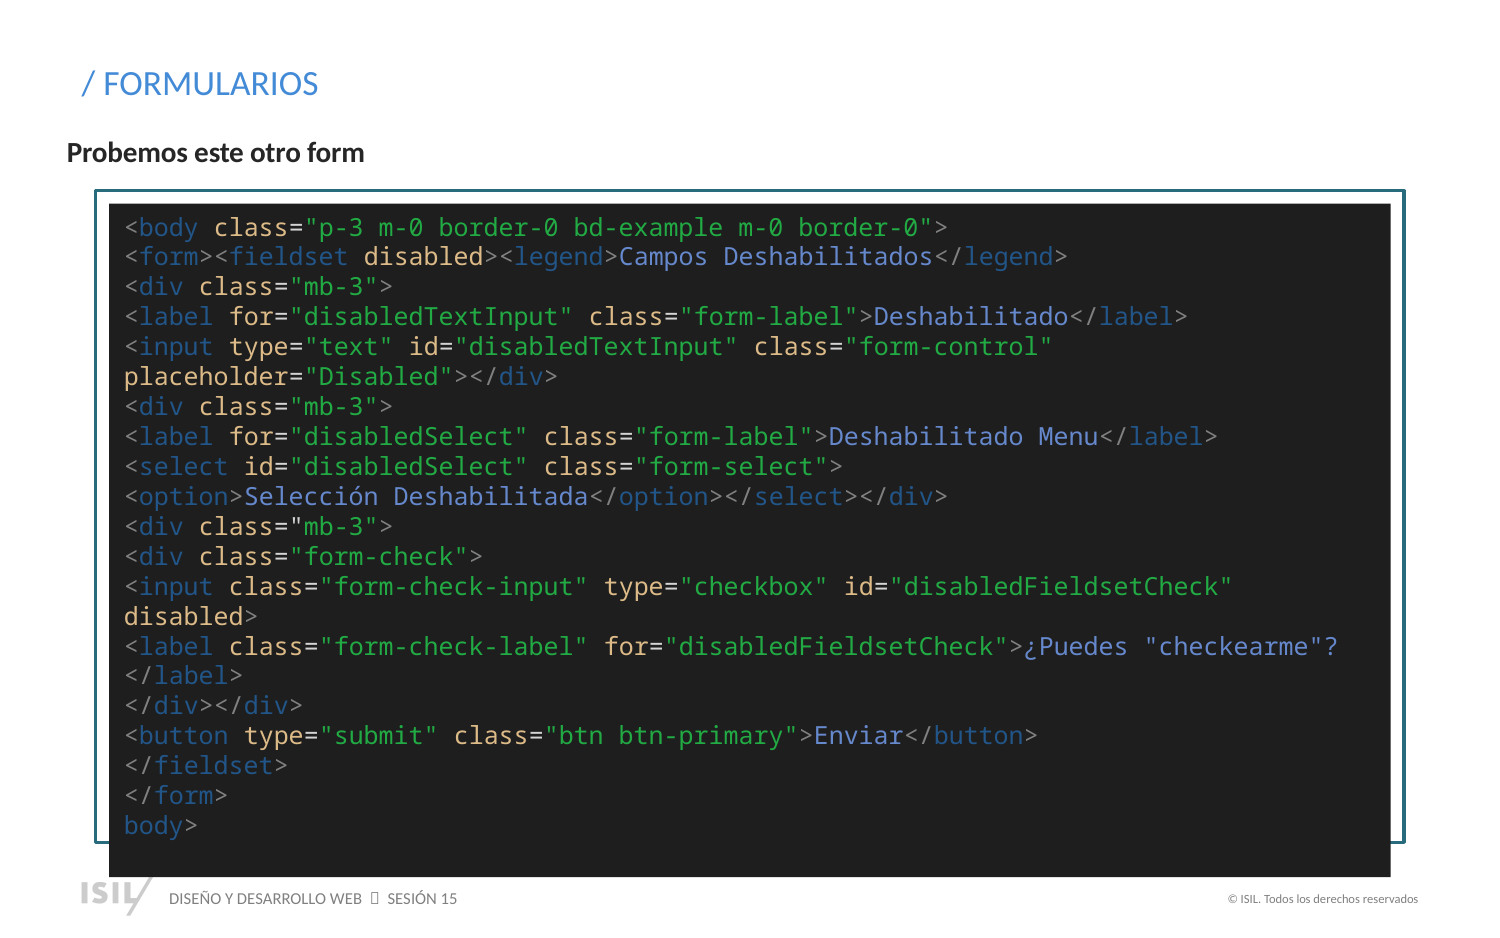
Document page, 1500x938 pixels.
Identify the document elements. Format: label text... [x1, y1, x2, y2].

text_box / FORMULARIOS [66, 52, 1249, 110]
text_box Probemos este otro form [66, 132, 1407, 169]
text_box V [94, 189, 1406, 845]
text_box <body class="p-3 m-0 border-0 bd-example m-0 border-0"> <form><fieldset disabled><legend>Campos Deshabilitados</legend> <div class="mb-3"> <label for="disabledTextInput" class="form-label">Deshabilitado</label> <input type="text" id="disabledTextInput" class="form-control" placeholder="Disabled"></div> <div class="mb-3"> <label for="disabledSelect" class="form-label">Deshabilitado Menu</label> <select id="disabledSelect" class="form-select"> <option>Selección Deshabilitada</option></select></div> <div class="mb-3"> <div class="form-check"> <input class="form-check-input" type="checkbox" id="disabledFieldsetCheck" disabled> <label class="form-check-label" for="disabledFieldsetCheck">¿Puedes "checkearme"?</label> </div></div> <button type="submit" class="btn btn-primary">Enviar</button> </fieldset> </form> body> [109, 203, 1391, 878]
